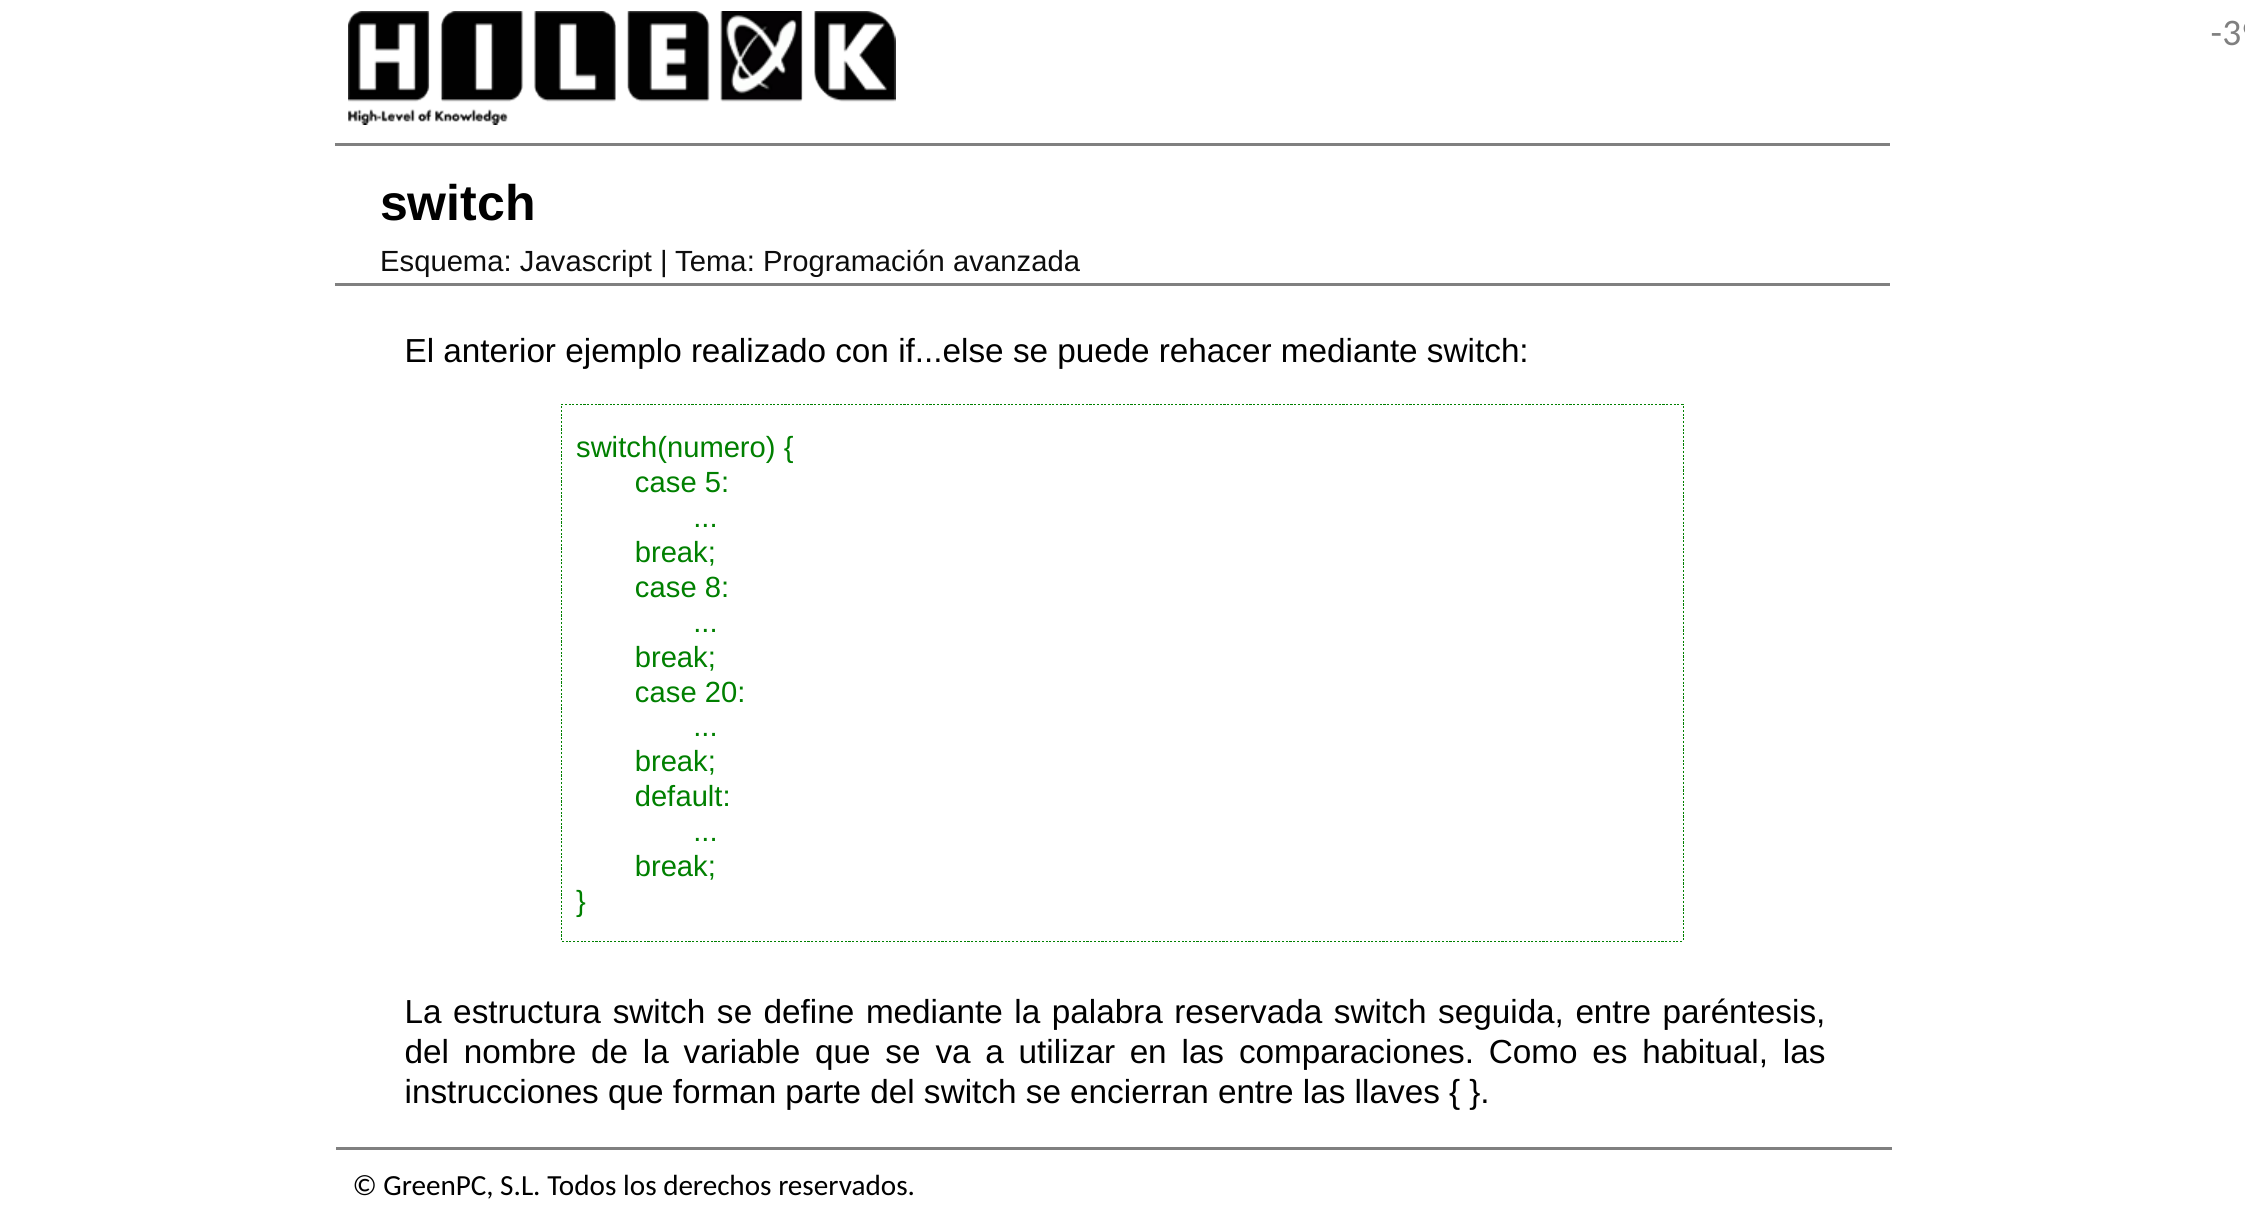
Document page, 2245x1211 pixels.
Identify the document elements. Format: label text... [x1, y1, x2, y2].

list Esquema: Javascript | Tema: Programación avanzada [360, 231, 1106, 288]
text_box switch(numero) { case 5: ... break; case 8: ... break; case 20: ... break; default: ... break; } [559, 402, 1685, 943]
picture [348, 11, 896, 125]
text_box El anterior ejemplo realizado con if...else se puede rehacer mediante switch: [389, 321, 1843, 377]
text_box La estructura switch se define mediante la palabra reservada switch seguida, entre paréntesis, del nombre de la variable que se va a utilizar en las comparaciones. Como es habitual, las instrucciones que forman parte del switch se encierran entre las llaves { }. [389, 983, 1843, 1118]
title switch [360, 159, 1879, 241]
